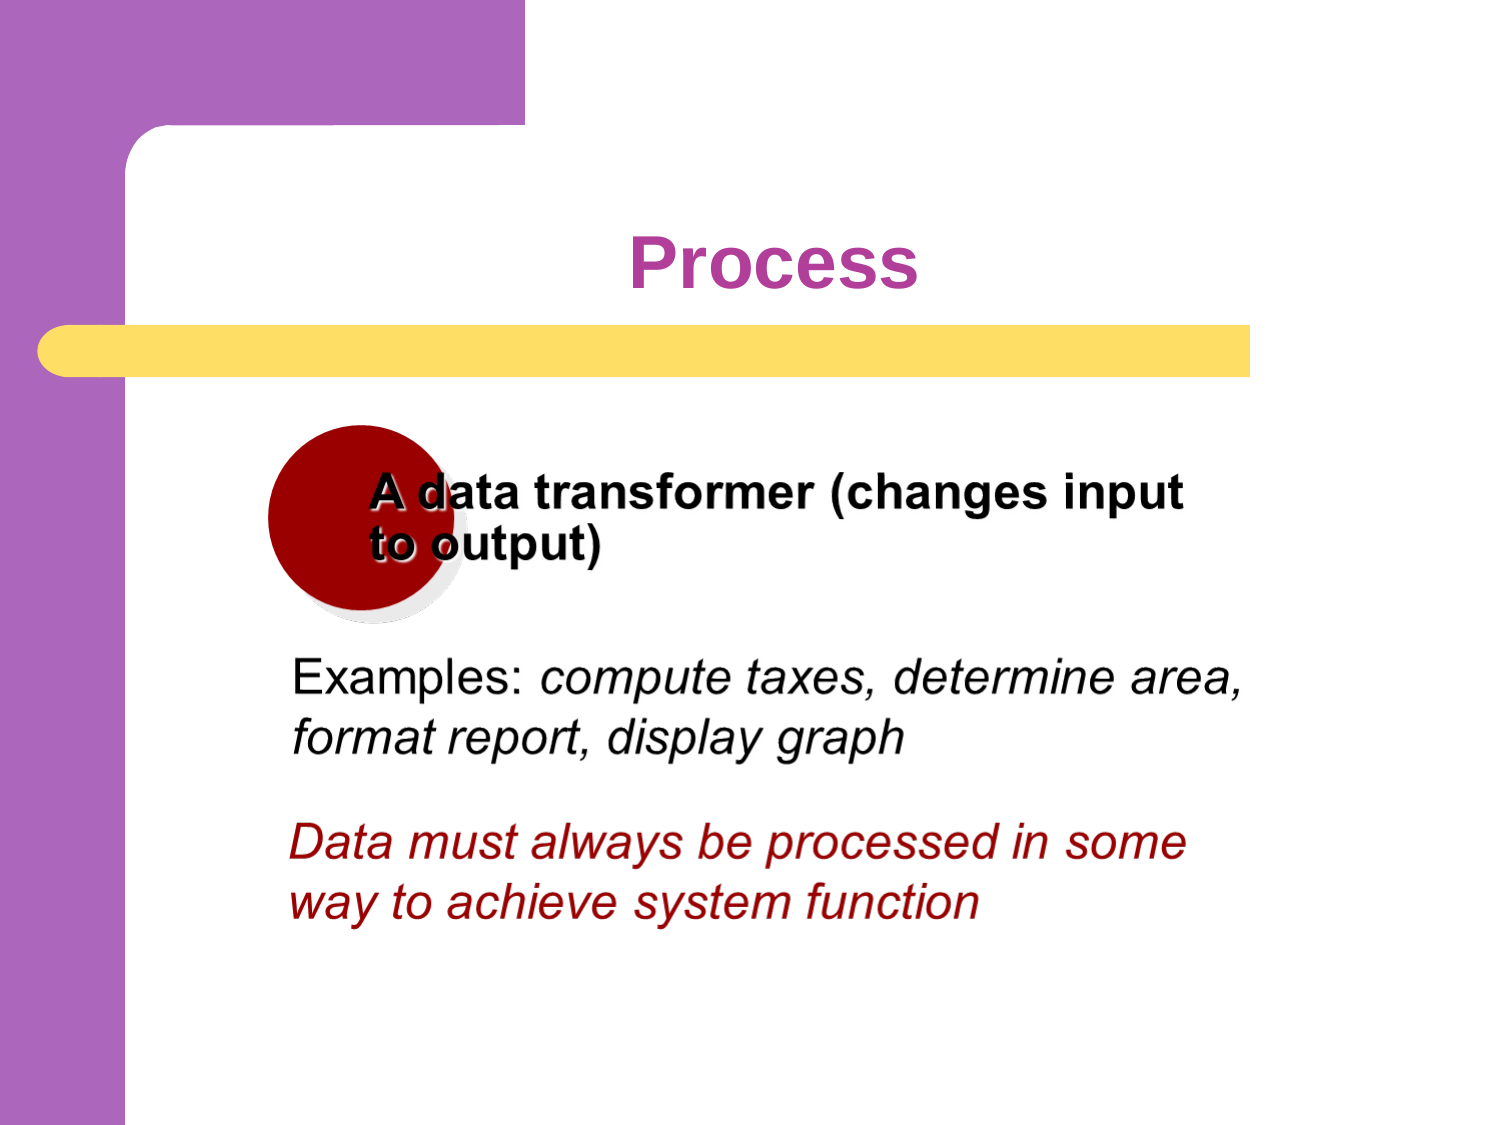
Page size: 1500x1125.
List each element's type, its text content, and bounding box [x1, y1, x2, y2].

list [257, 425, 1280, 961]
title Process [125, 125, 1425, 313]
